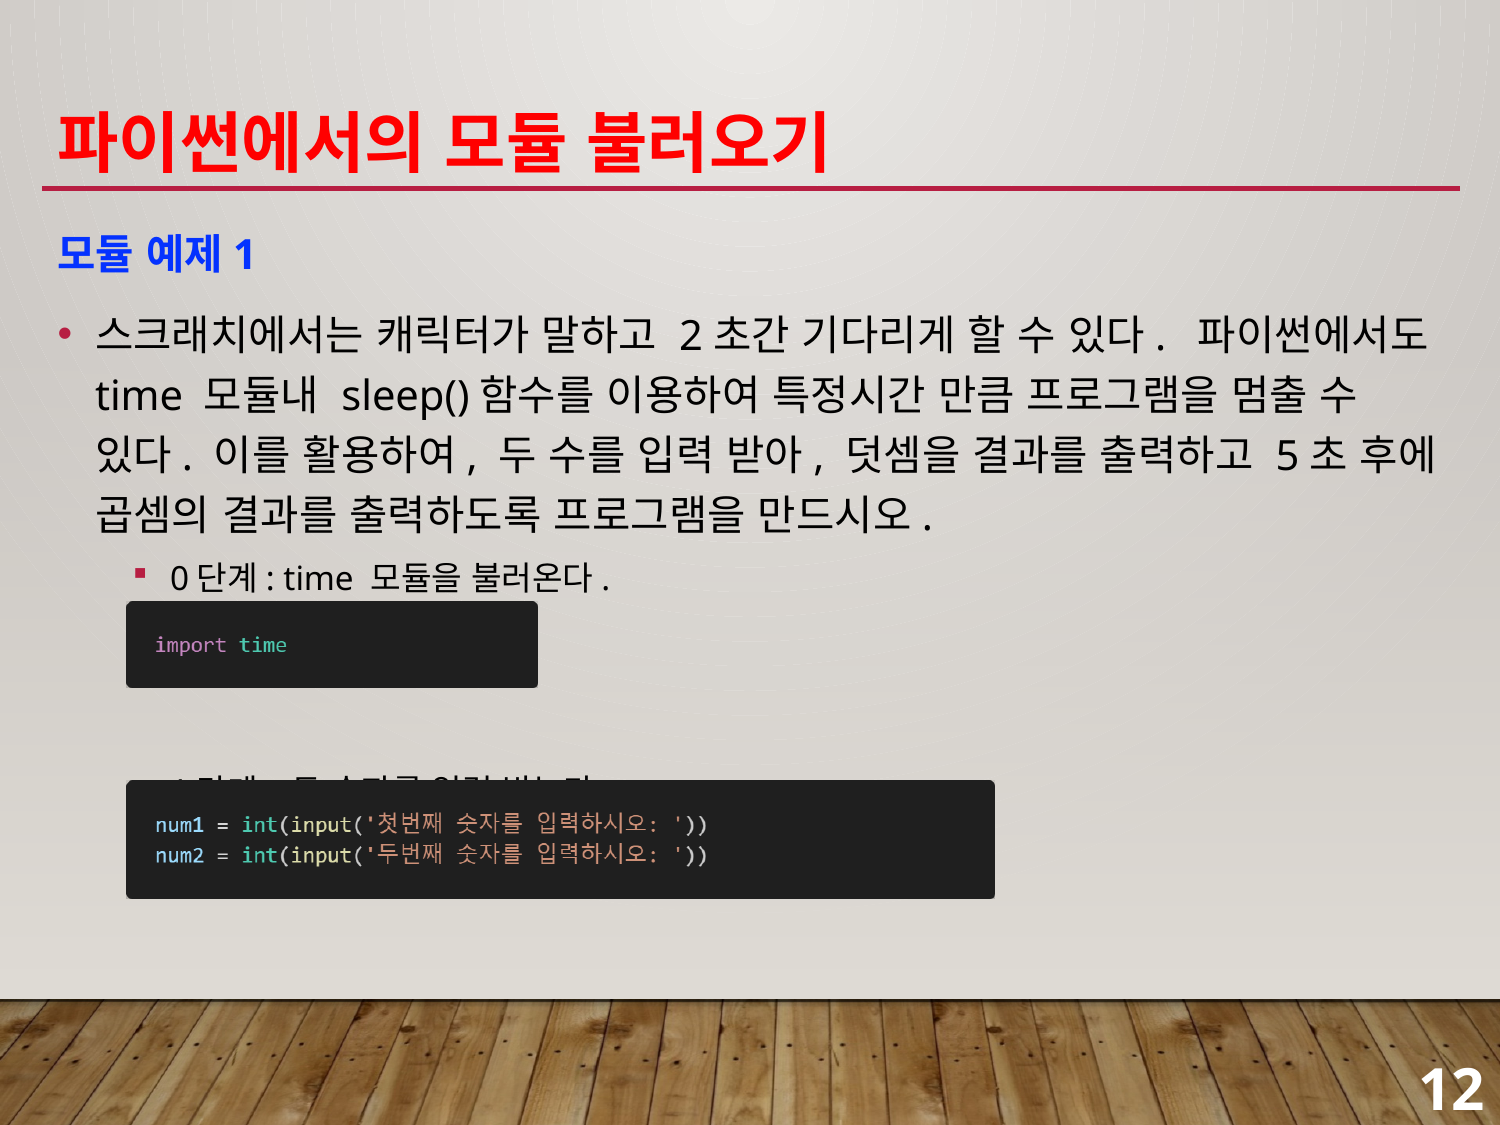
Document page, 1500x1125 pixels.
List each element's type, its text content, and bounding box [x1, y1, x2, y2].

list 모듈 예제1 스크래치에서는 캐릭터가 말하고 2초간 기다리게 할 수 있다. 파이썬에서도 time 모듈내 sleep()함수를 이용하여 특정시간 만큼 프로그램을 멈출 수 있다. 이를 활용하여, 두 수를 입력 받아, 덧셈을 결과를 출력하고 5초 후에 곱셈의 결과를 출력하도록 프로그램을 만드시오. 0단계: time 모듈을 불러온다. 1단계: 두 숫자를 입력 받는다. [42, 210, 1461, 993]
picture [126, 780, 996, 900]
title 파이썬에서의 모듈 불러오기 [42, 16, 1461, 189]
picture [0, 999, 1500, 1125]
picture [126, 601, 538, 688]
